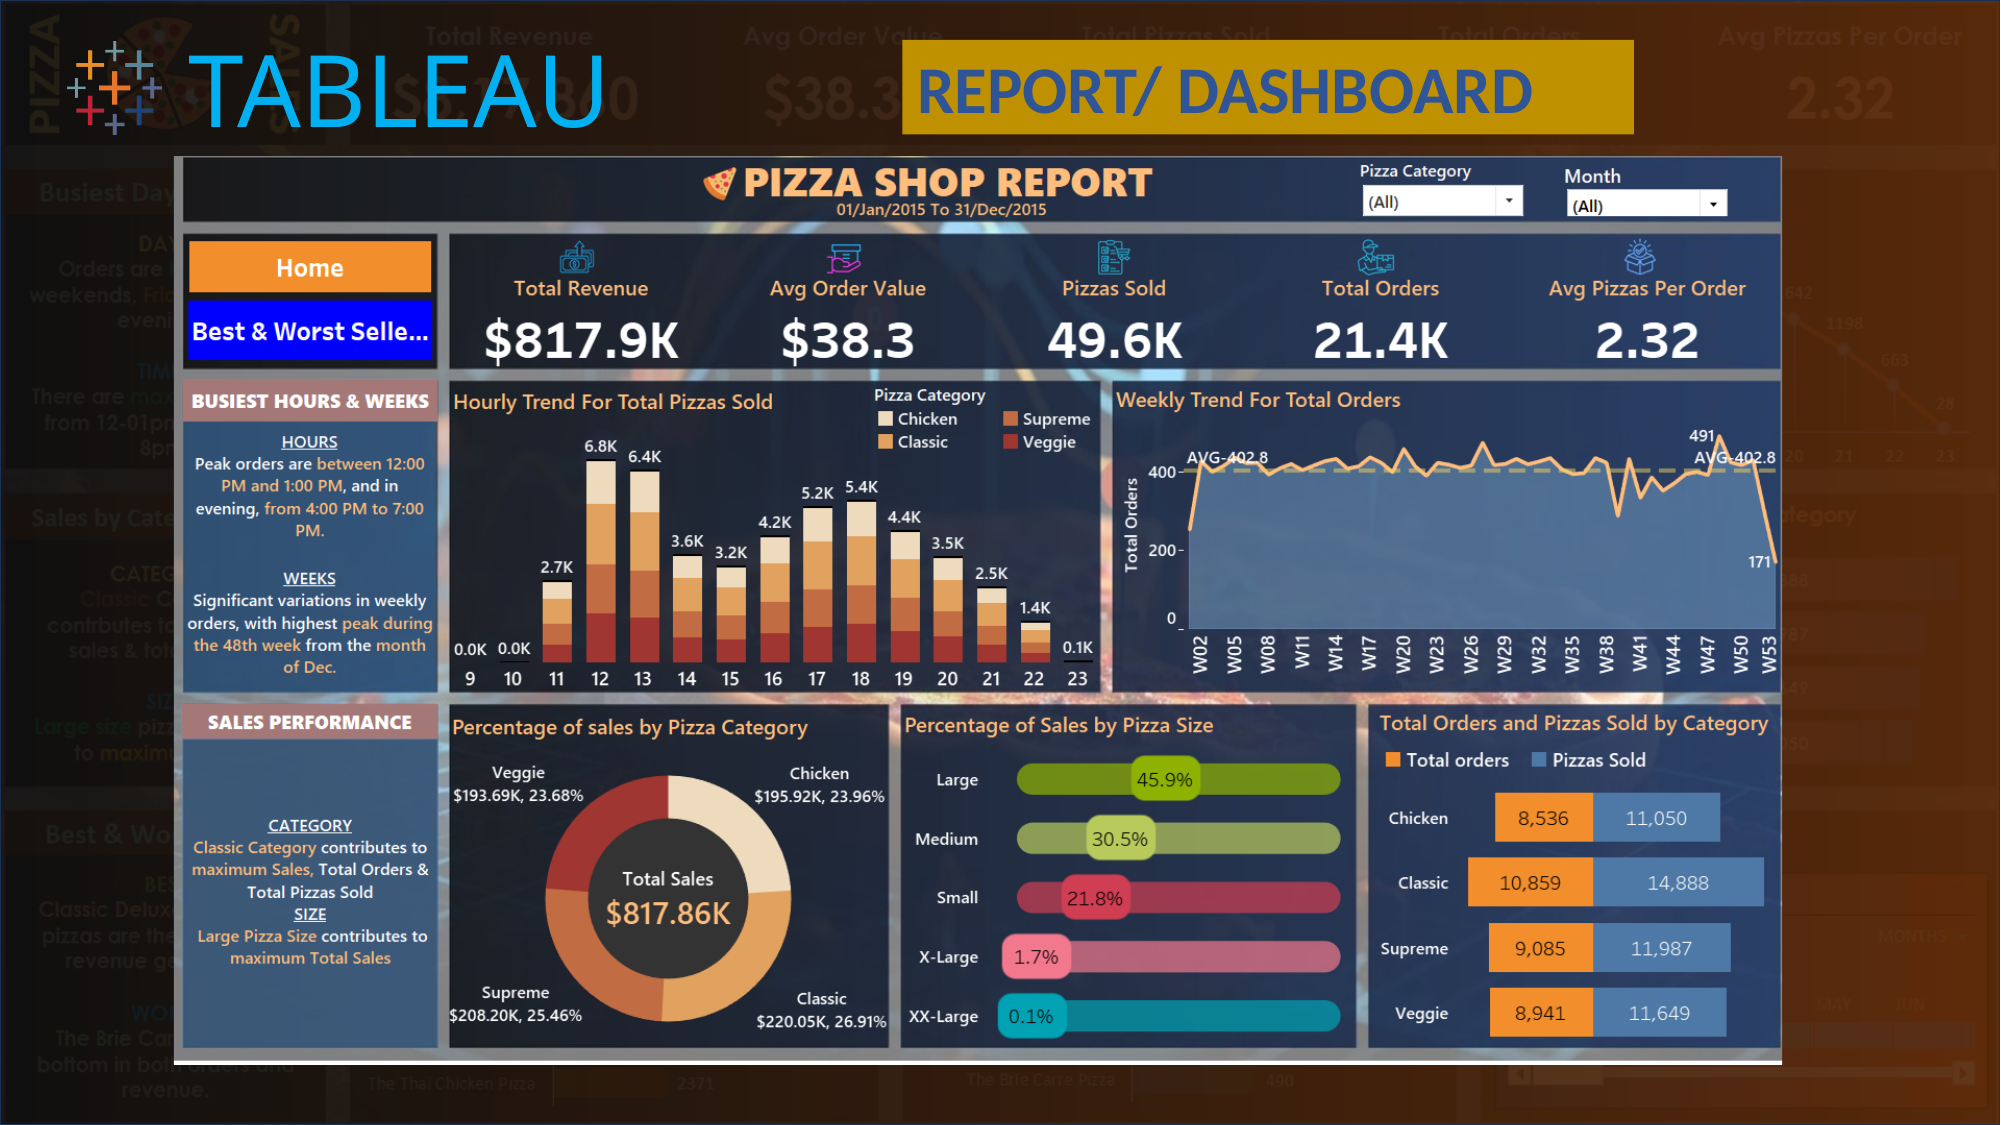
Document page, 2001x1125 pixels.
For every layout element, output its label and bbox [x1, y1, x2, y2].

picture [0, 0, 2000, 1125]
text_box [67, 19, 836, 156]
